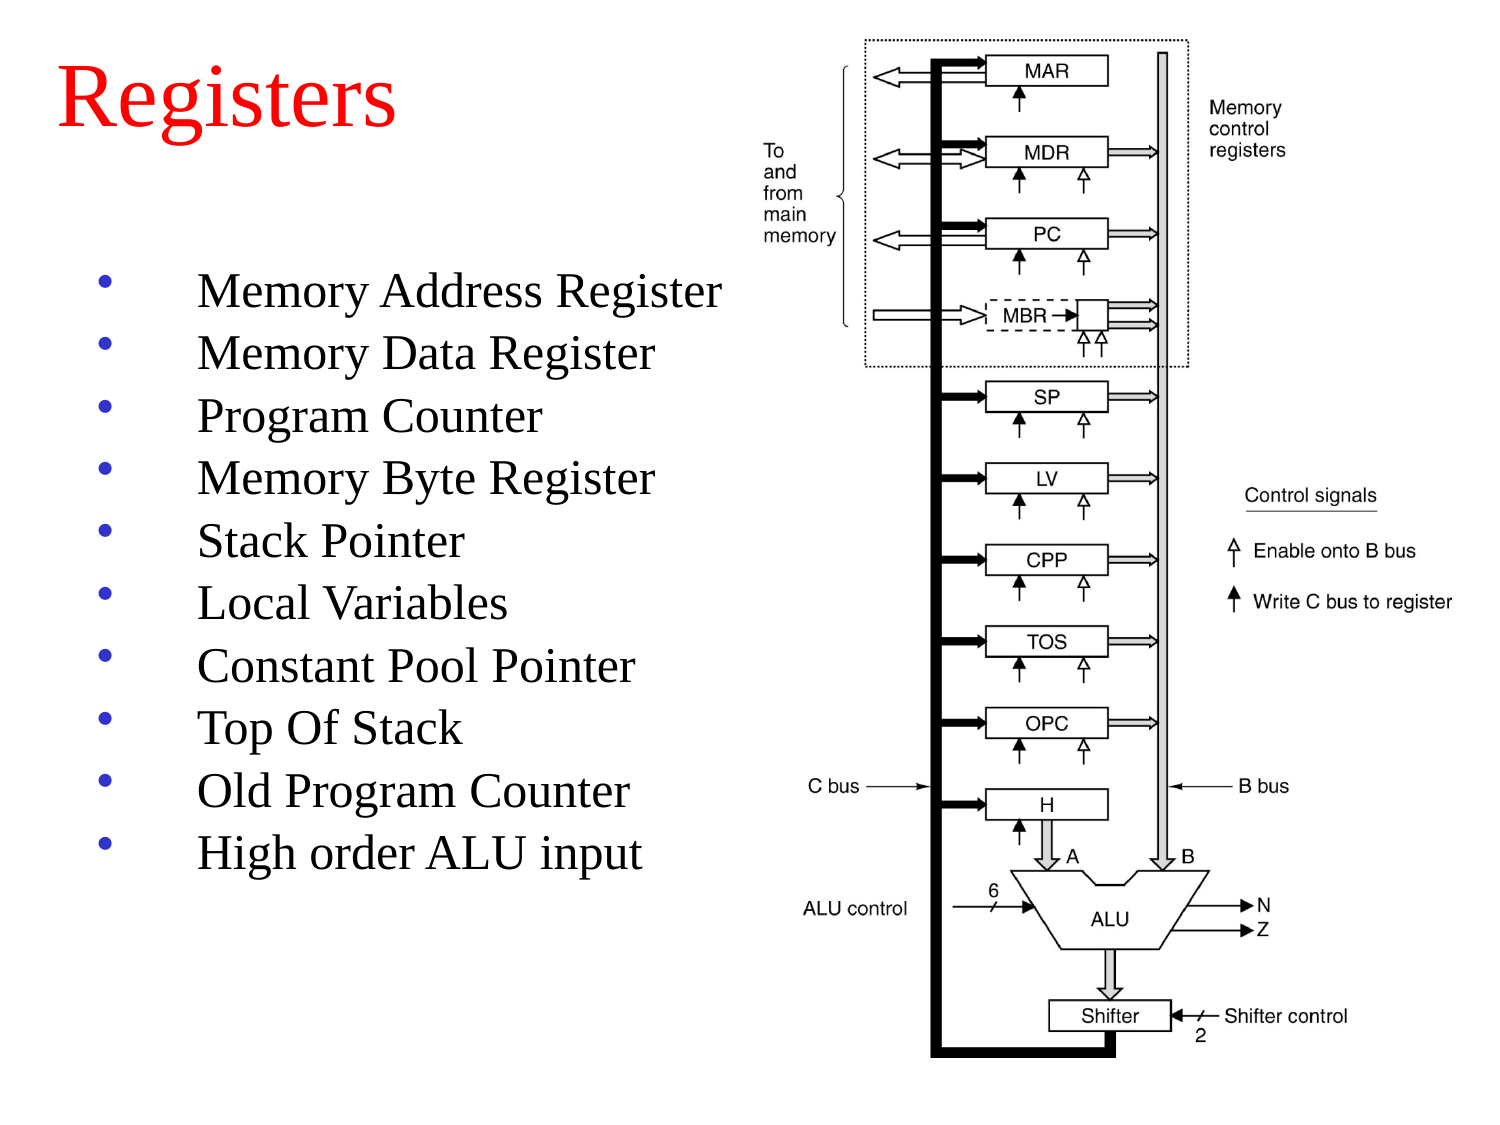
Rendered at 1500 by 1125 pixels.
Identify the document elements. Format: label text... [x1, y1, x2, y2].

title Registers [41, 0, 1490, 184]
picture [762, 39, 1452, 1059]
list Memory Address Register Memory Data Register Program Counter Memory Byte Register Stack Pointer Local Variables Constant Pool Pointer Top Of Stack Old Program Counter High order ALU input [81, 249, 756, 1038]
